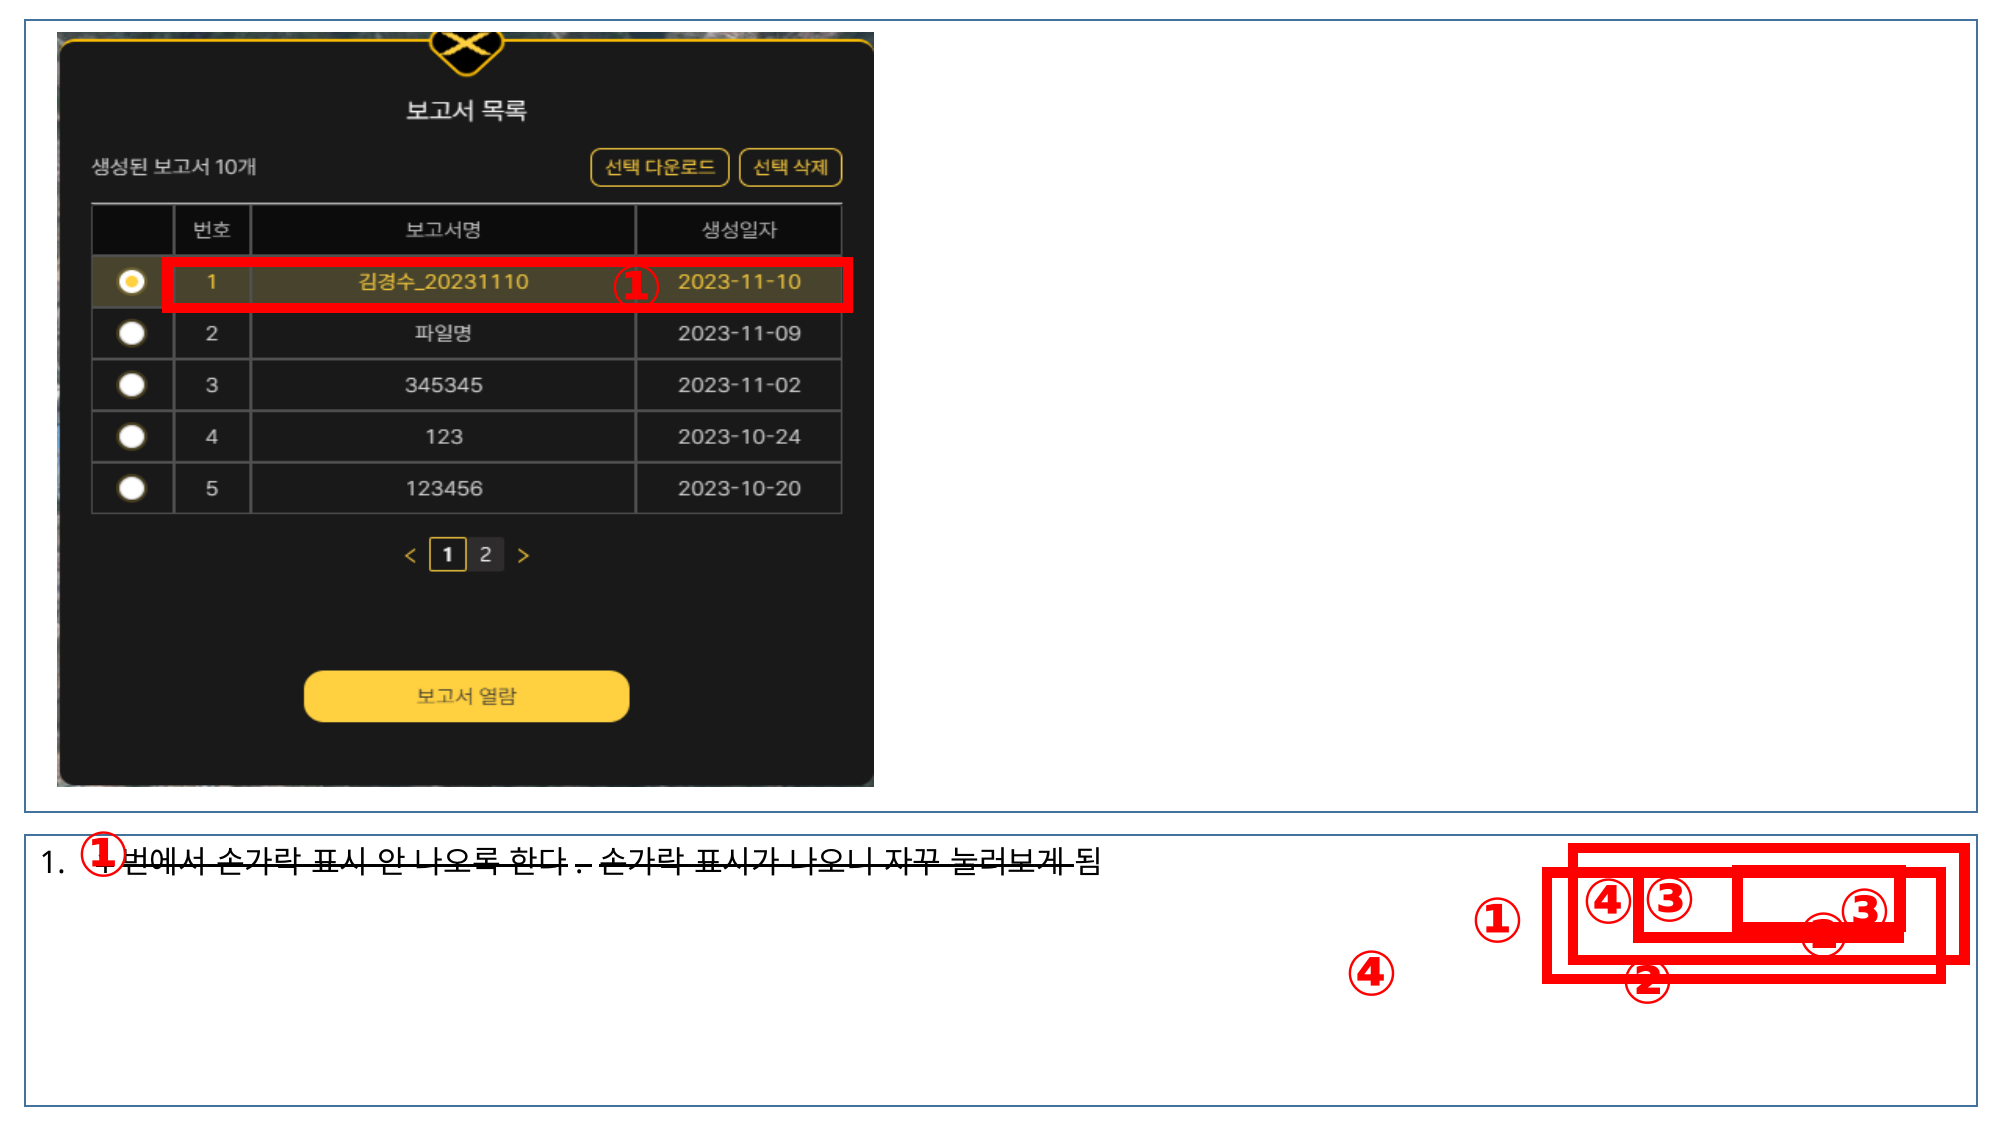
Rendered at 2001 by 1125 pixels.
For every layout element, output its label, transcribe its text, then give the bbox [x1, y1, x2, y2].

text_box [24, 19, 1978, 813]
text_box [1572, 847, 1965, 961]
text_box ① [1457, 872, 1540, 962]
text_box [1690, 871, 1942, 980]
text_box 1번에서 손가락 표시 안 나오록 한다. 손가락 표시가 나오니 자꾸 눌러보게 됨 [24, 834, 1978, 1107]
text_box ③ [1629, 851, 1712, 871]
text_box ② [1606, 933, 1690, 1024]
picture [57, 32, 874, 787]
text_box [1637, 871, 1900, 939]
text_box ① [62, 806, 146, 897]
text_box ④ [1567, 854, 1572, 871]
text_box ④ [1330, 925, 1414, 1016]
text_box [1546, 871, 1637, 980]
